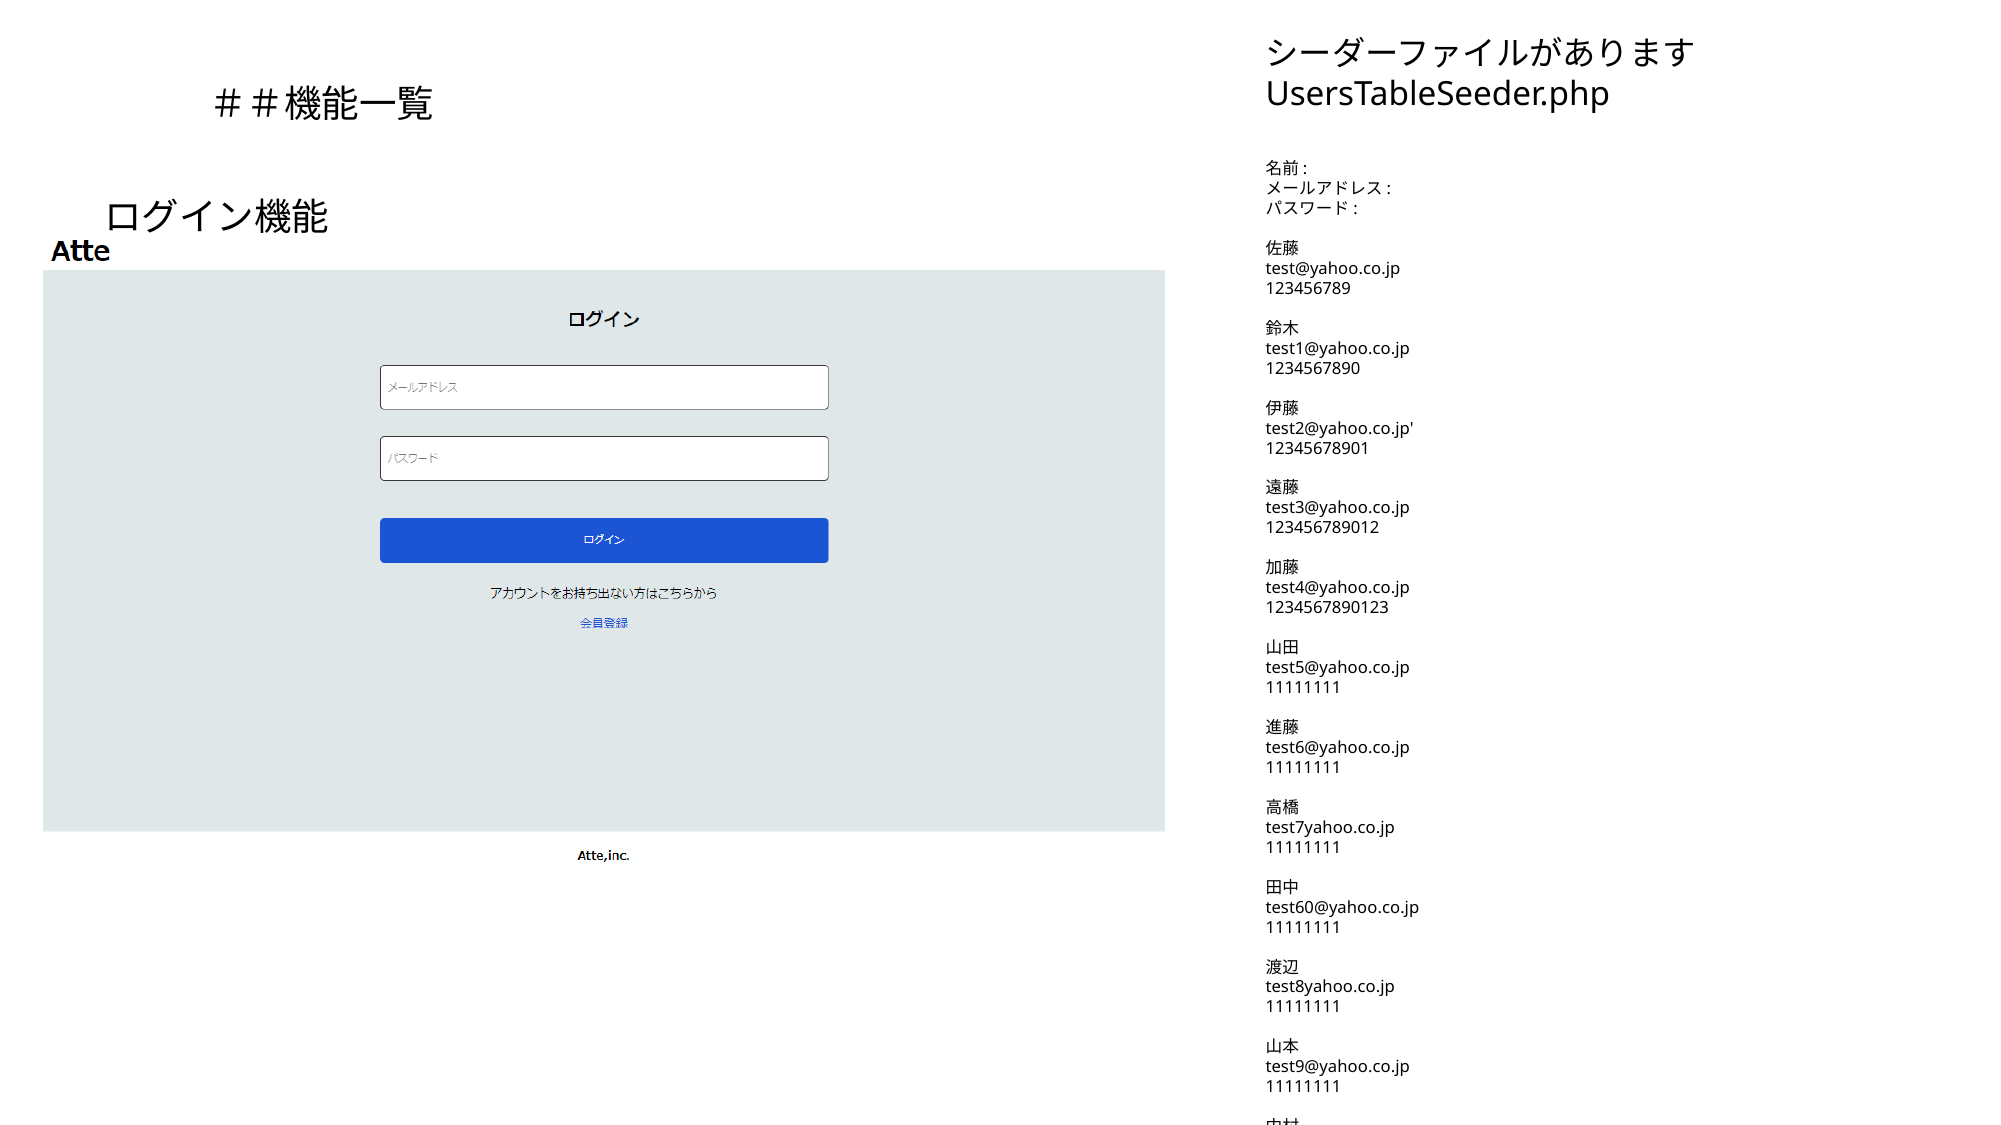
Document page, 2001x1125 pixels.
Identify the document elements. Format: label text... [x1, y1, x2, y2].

picture [25, 221, 1173, 904]
text_box ＃＃機能一覧 [194, 72, 1077, 133]
text_box ログイン機能 [89, 185, 932, 221]
text_box シーダーファイルがあります UsersTableSeeder.php [1250, 25, 1862, 120]
text_box 名前: メールアドレス: パスワード: 佐藤 test@yahoo.co.jp 123456789 鈴木 test1@yahoo.co.jp 1234567890 伊藤 test2@yahoo.co.jp' 12345678901 遠藤 test3@yahoo.co.jp 123456789012 加藤 test4@yahoo.co.jp 1234567890123 山田 test5@yahoo.co.jp 11111111 進藤 test6@yahoo.co.jp 11111111 高橋 test7yahoo.co.jp 11111111 田中 test60@yahoo.co.jp 11111111 渡辺 test8yahoo.co.jp 11111111 山本 test9@yahoo.co.jp 11111111 中村 test10@yahoo.co.jp 11111111 小林 test11@yahoo.co.jp 11111111 吉田 test12@yahoo.co.jp 11111111 佐々木 test13@yahoo.co.jp 11111111 山口 test14@yahoo.co.jp 11111111 松本 test15@yahoo.co.jp 11111111 井上 test16@yahoo.co.jp 11111111 木村 test17@yahoo.co.jp 11111111 林 test18@yahoo.co.jp 11111111 斎藤 test19@yahoo.co.jp 11111111 清水 test20@yahoo.co.jp 11111111 山崎 test21@yahoo.co.jp 11111111 森 test22@yahoo.co.jp 11111111 池田 test23@yahoo.co.jp 11111111 橋本 test24@yahoo.co.jp 11111111 阿部 test25@yahoo.co.jp 11111111 石川 test26@yahoo.co.jp 11111111 山下 test27@yahoo.co.jp 11111111 中島 test28@yahoo.co.jp 11111111 石井 test29@yahoo.co.jp 11111111 小川 test30@yahoo.co.jp 11111111 前田 test31@yahoo.co.jp 11111111 岡田 test32@yahoo.co.jp 11111111 長谷川 test33@yahoo.co.jp 11111111 藤田 test34@yahoo.co.jp 11111111 後藤 test35@yahoo.co.jp 11111111 近藤 test36@yahoo.co.jp 11111111 村上 test37@yahoo.co.jp 11111111 青木 test38@yahoo.co.jp 11111111 坂本 test39@yahoo.co.jp 11111111 斎藤 test40@yahoo.co.jp 11111111 福田 test41@yahoo.co.jp 11111111 太田 test42@yahoo.co.jp 11111111 西村 test43@yahoo.co.jp 11111111 藤井 test44@yahoo.co.jp 11111111 金子 test45@yahoo.co.jp 11111111 岡本 test46@yahoo.co.jp 11111111 藤原 test47@yahoo.co.jp 11111111 中野 test48@yahoo.co.jp 11111111 三浦 test49@yahoo.co.jp 11111111 原田 test50@yahoo.co.jp 11111111 中川 test51@yahoo.co.jp 11111111 松田 test52@yahoo.co.jp 11111111 竹内 test53@yahoo.co.jp 11111111 小野 test54@yahoo.co.jp 11111111 田村 test55@yahoo.co.jp 11111111 中山 test56@yahoo.co.jp 11111111 和田 test57@yahoo.co.jp 11111111 石田 test58@yahoo.co.jp 11111111 森田 test59@yahoo.co.jp 11111111 [1250, 150, 1862, 1125]
